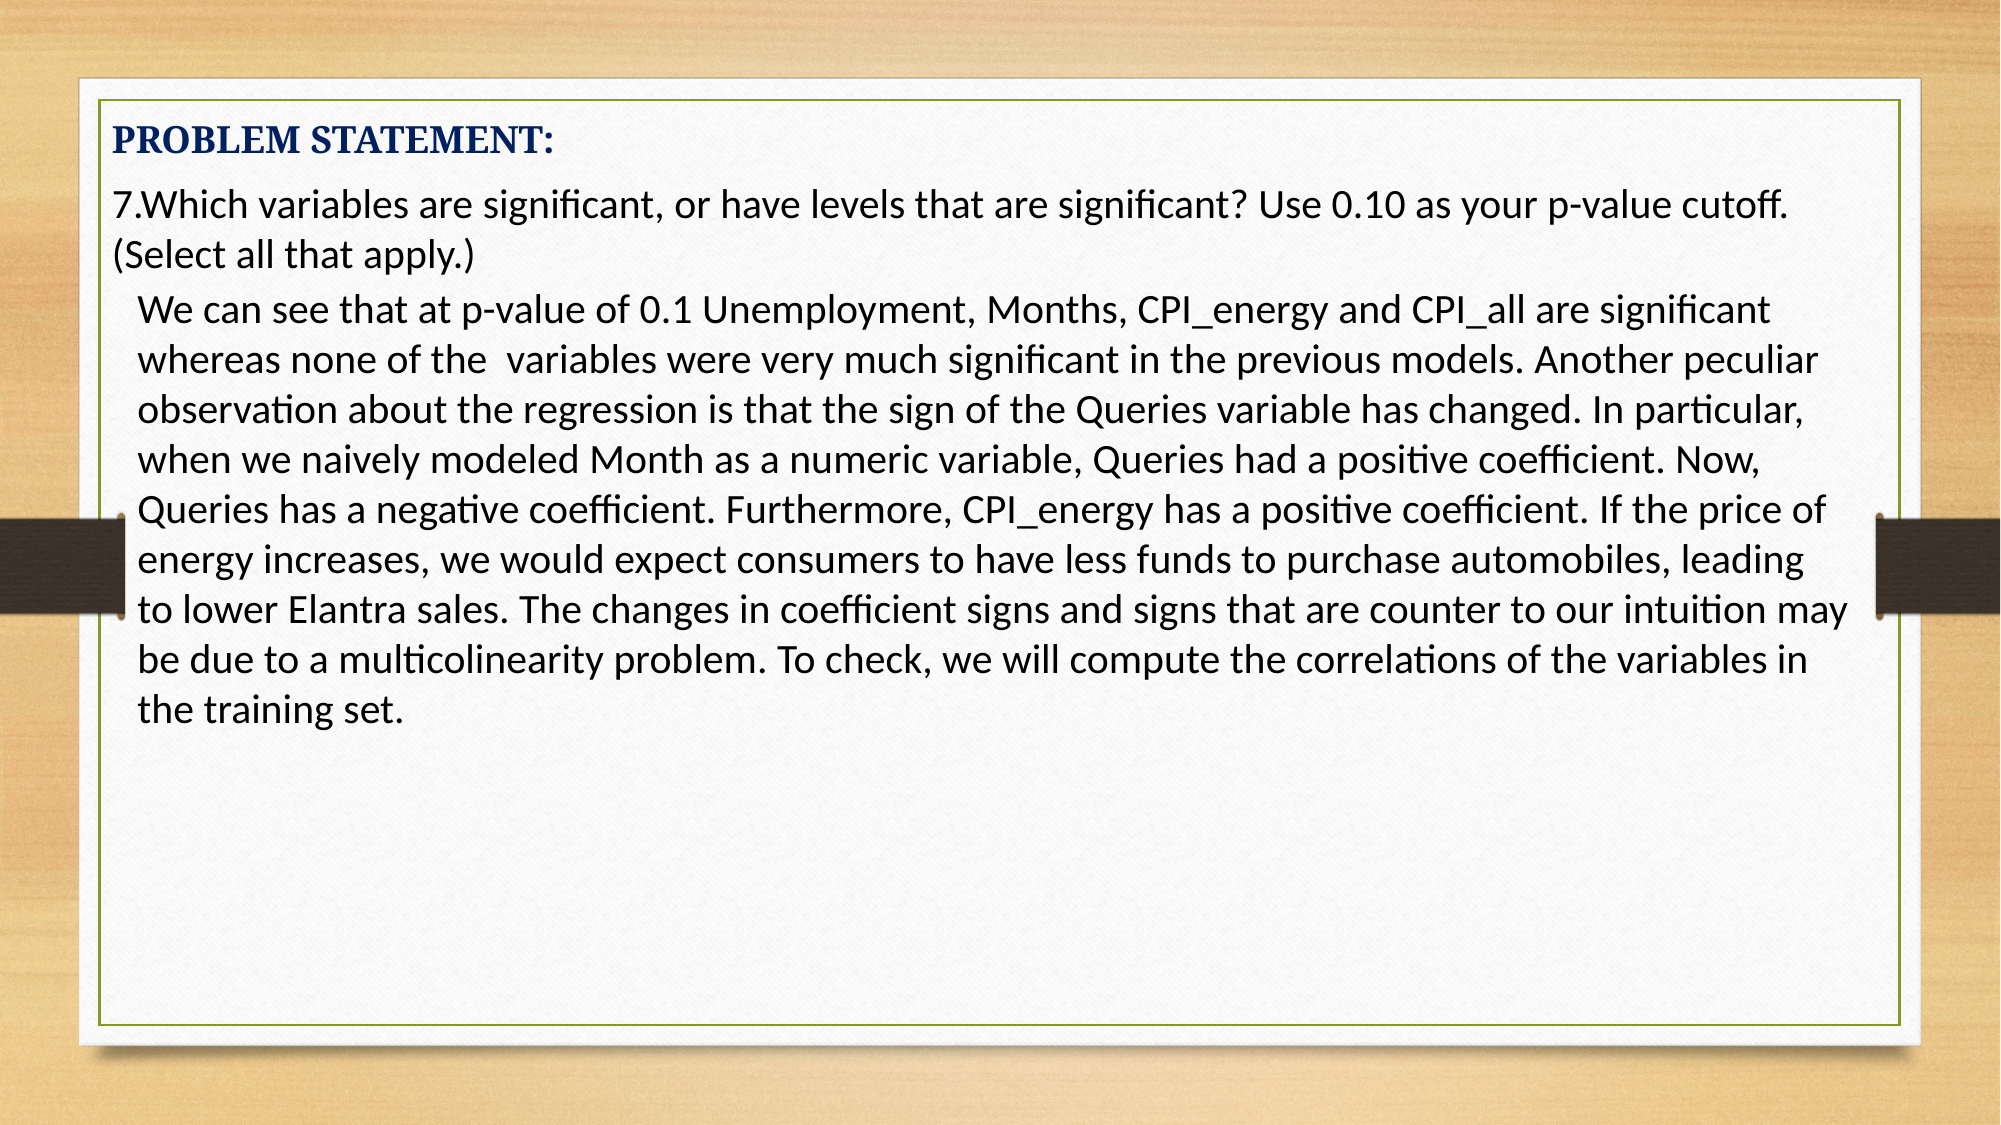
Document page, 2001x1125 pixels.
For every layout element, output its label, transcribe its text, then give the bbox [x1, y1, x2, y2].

picture [0, 0, 2001, 1125]
text_box We can see that at p-value of 0.1 Unemployment, Months, CPI_energy and CPI_all are significant whereas none of the variables were very much significant in the previous models. Another peculiar observation about the regression is that the sign of the Queries variable has changed. In particular, when we naively modeled Month as a numeric variable, Queries had a positive coefficient. Now, Queries has a negative coefficient. Furthermore, CPI_energy has a positive coefficient. If the price of energy increases, we would expect consumers to have less funds to purchase automobiles, leading to lower Elantra sales. The changes in coefficient signs and signs that are counter to our intuition may be due to a multicolinearity problem. To check, we will compute the correlations of the variables in the training set. [122, 274, 1864, 740]
text_box PROBLEM STATEMENT: [97, 108, 1100, 169]
text_box 7.Which variables are significant, or have levels that are significant? Use 0.10 as your p-value cutoff. (Select all that apply.) [97, 169, 1890, 335]
